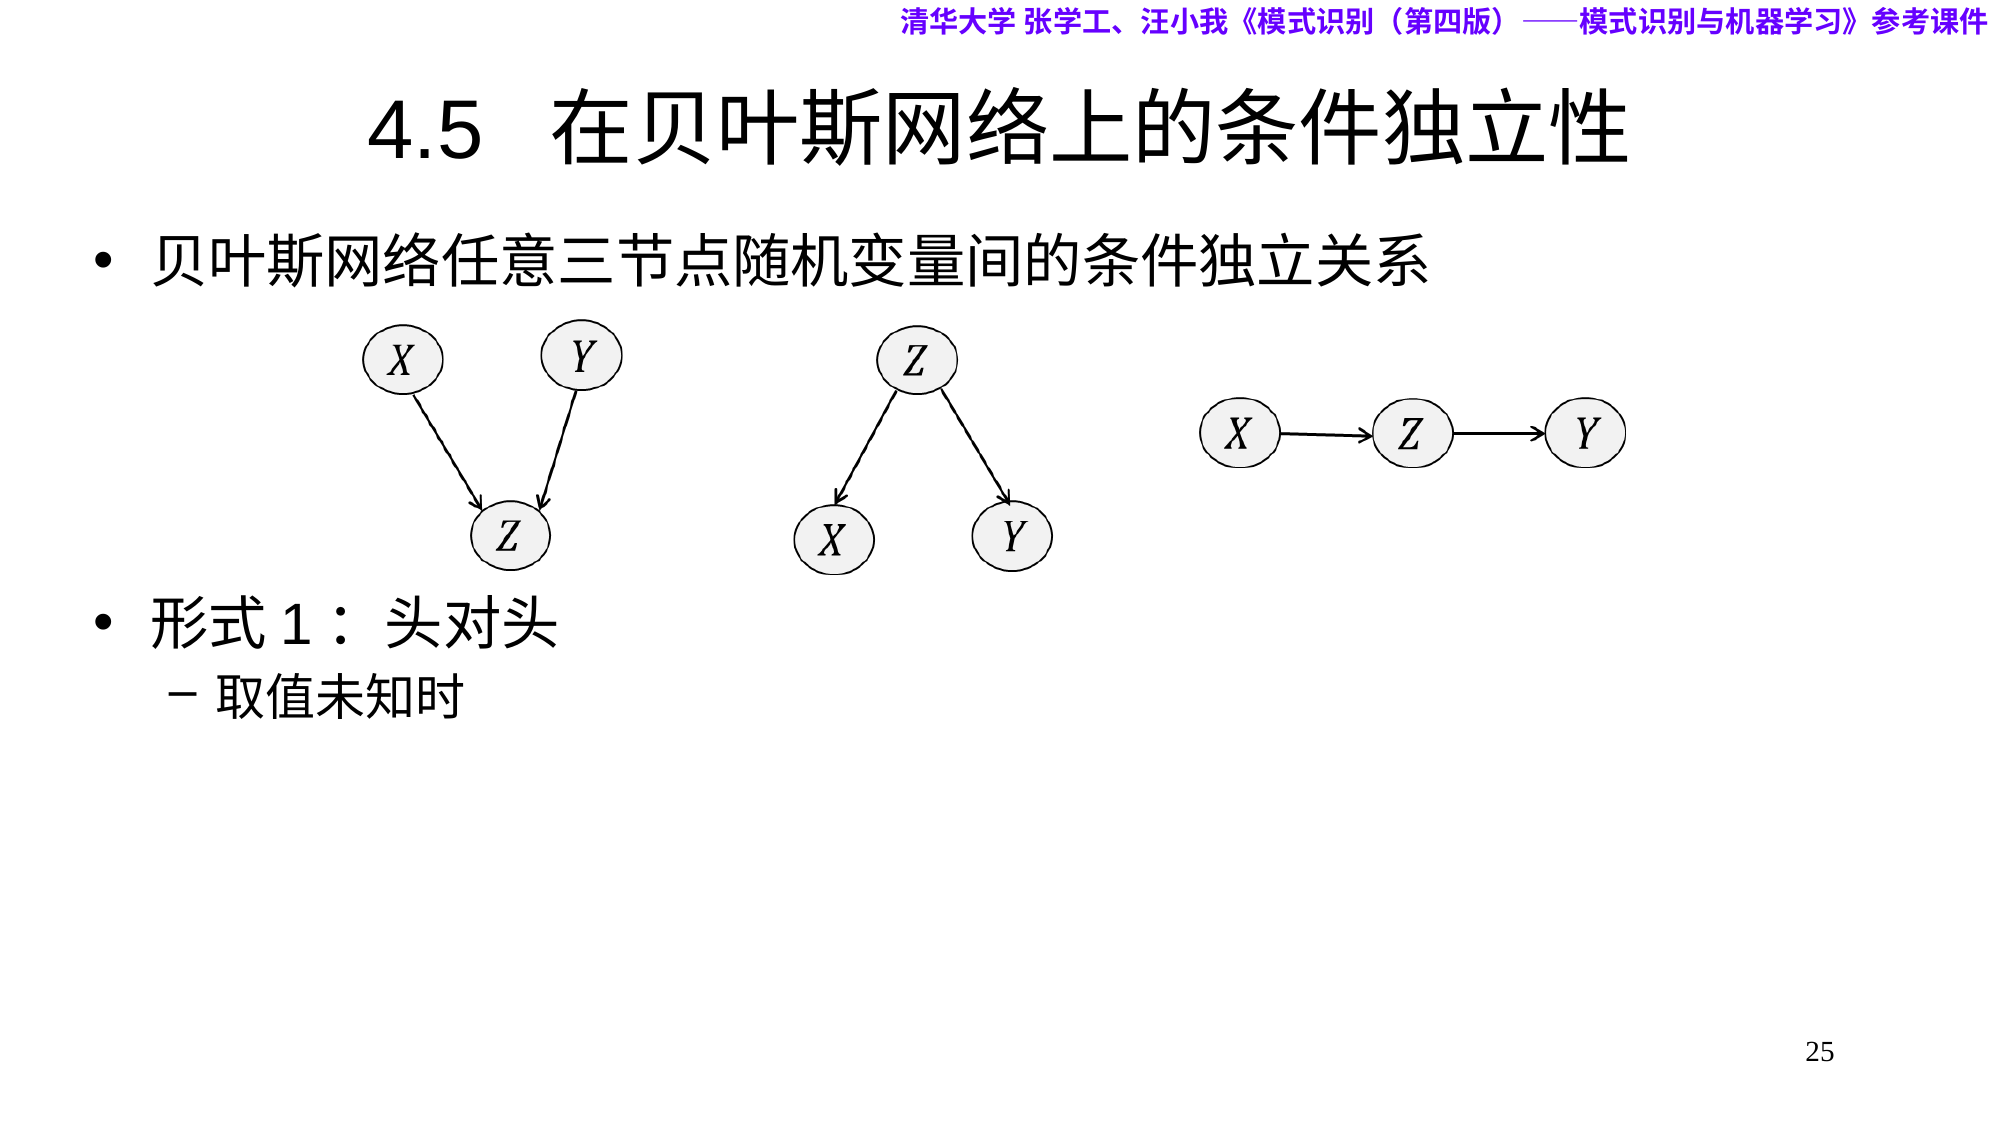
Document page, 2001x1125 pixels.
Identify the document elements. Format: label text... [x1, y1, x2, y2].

text_box 清华大学 张学工、汪小我《模式识别（第四版）——模式识别与机器学习》参考课件 [546, 3, 2000, 46]
slide_number 25 [1433, 1024, 1851, 1101]
title 4.5 在贝叶斯网络上的条件独立性 [285, 54, 1715, 197]
picture [361, 319, 1627, 575]
